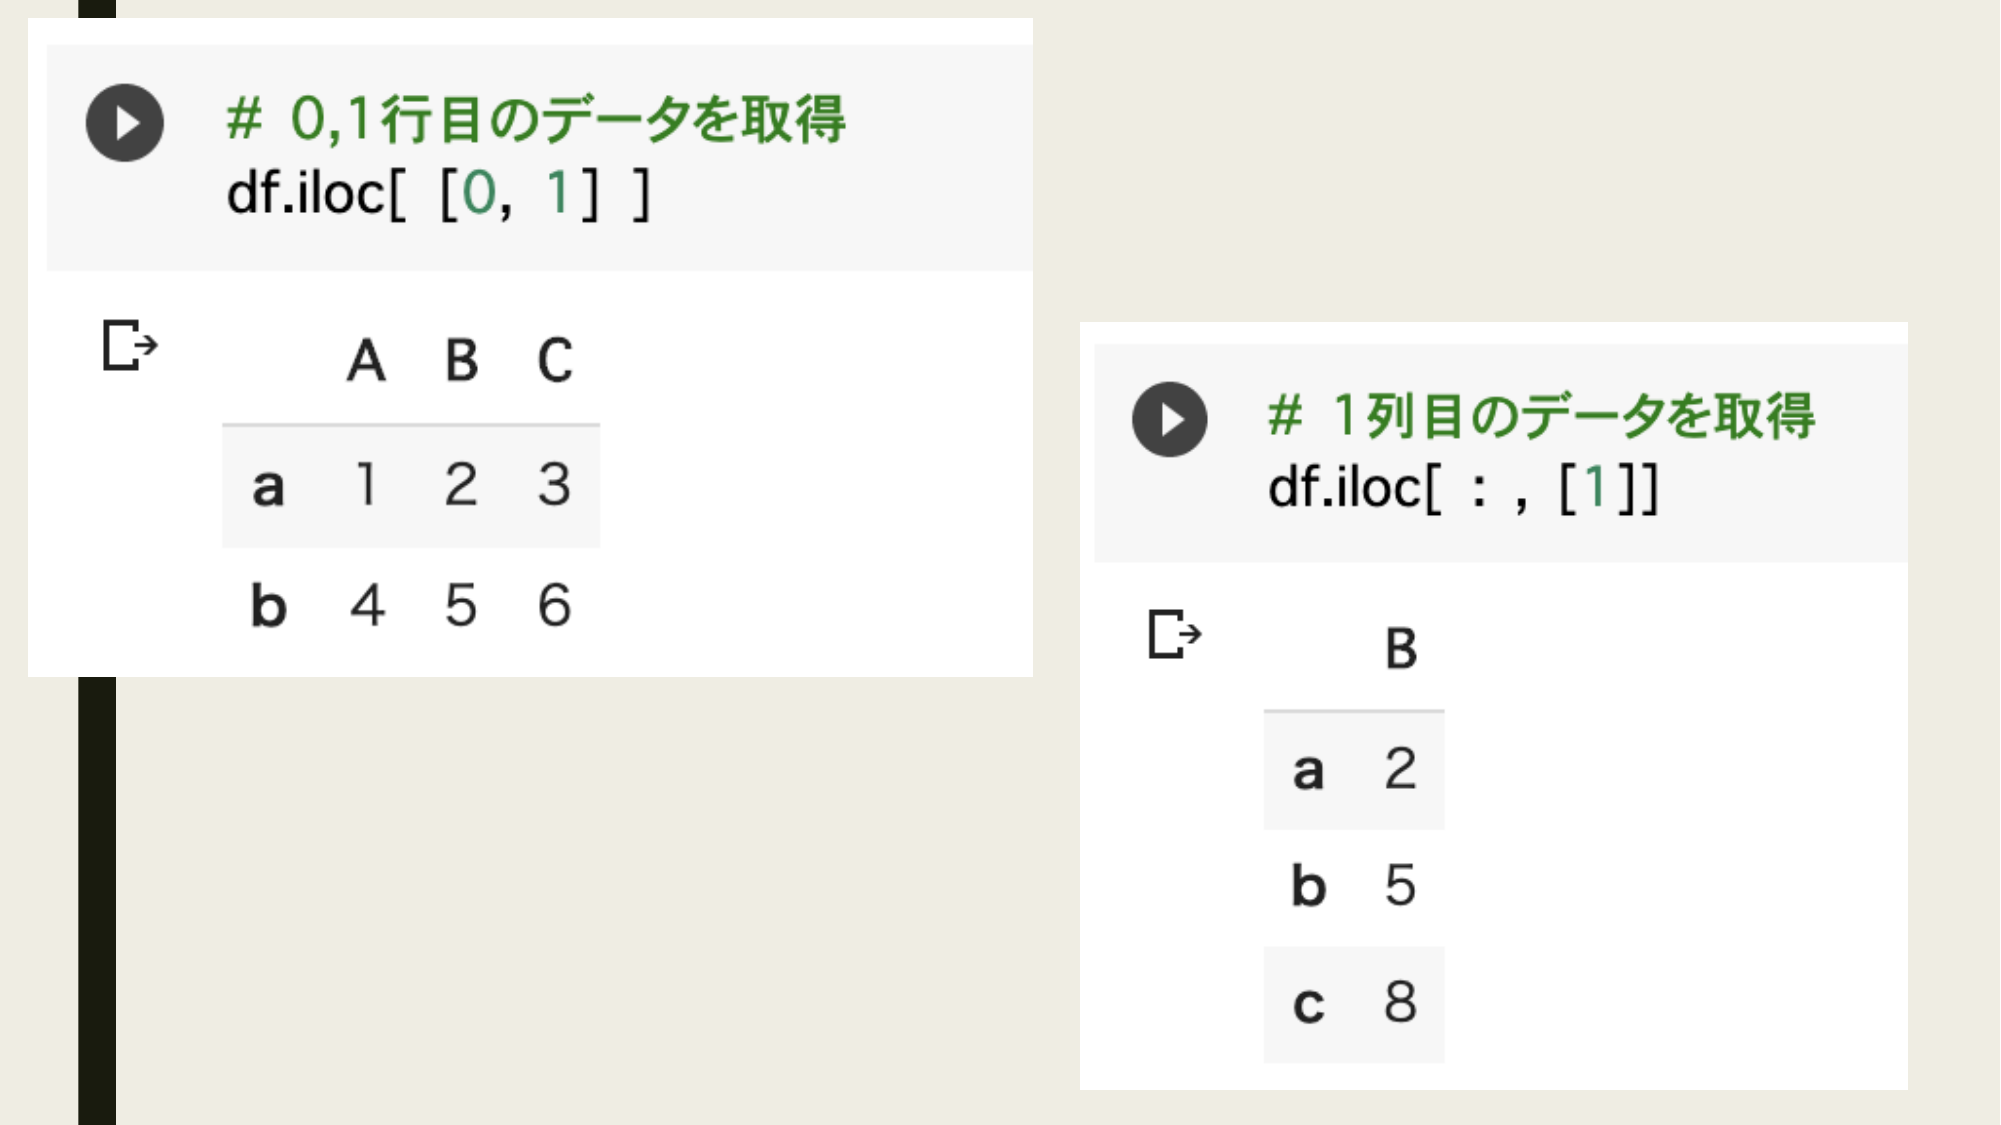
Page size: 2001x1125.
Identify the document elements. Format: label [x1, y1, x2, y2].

picture [28, 18, 1033, 677]
picture [1079, 322, 1908, 1090]
